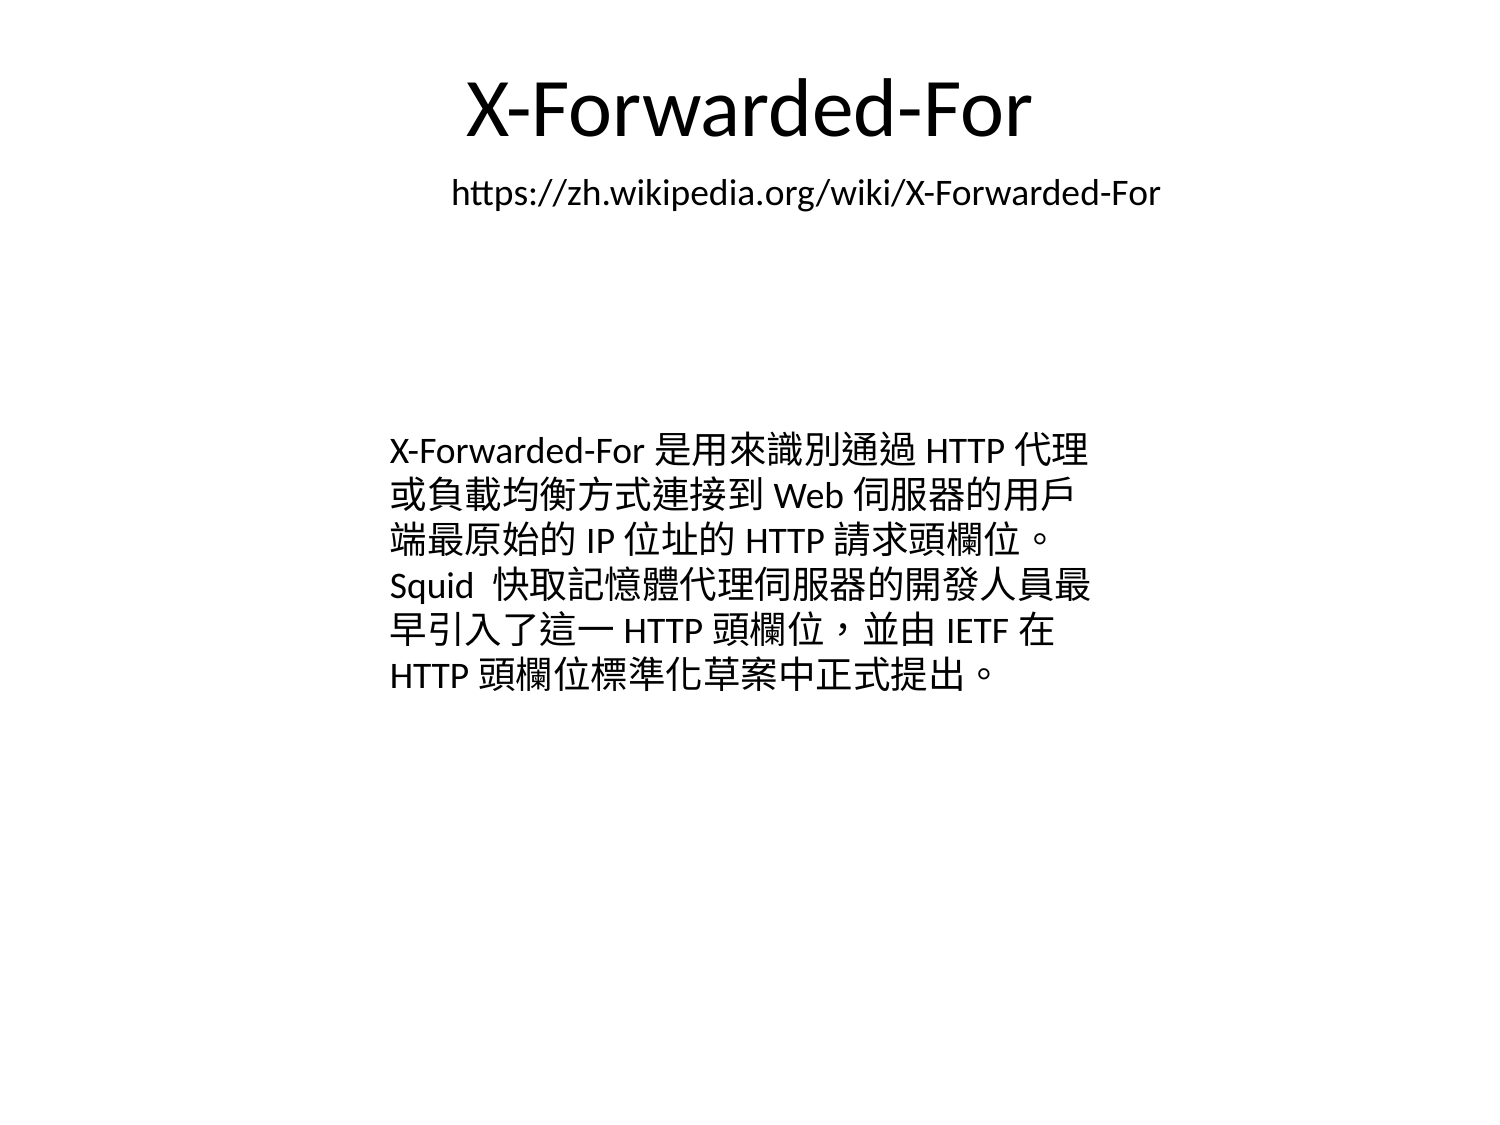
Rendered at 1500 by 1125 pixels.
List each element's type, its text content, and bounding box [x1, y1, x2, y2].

text_box X-Forwarded-For是用來識別通過HTTP代理或負載均衡方式連接到Web伺服器的用戶端最原始的IP位址的HTTP請求頭欄位。 Squid 快取記憶體代理伺服器的開發人員最早引入了這一HTTP頭欄位，並由IETF在HTTP頭欄位標準化草案中正式提出。 [374, 418, 1125, 704]
title X-Forwarded-For [75, 45, 1425, 161]
text_box https://zh.wikipedia.org/wiki/X-Forwarded-For [436, 160, 1177, 221]
